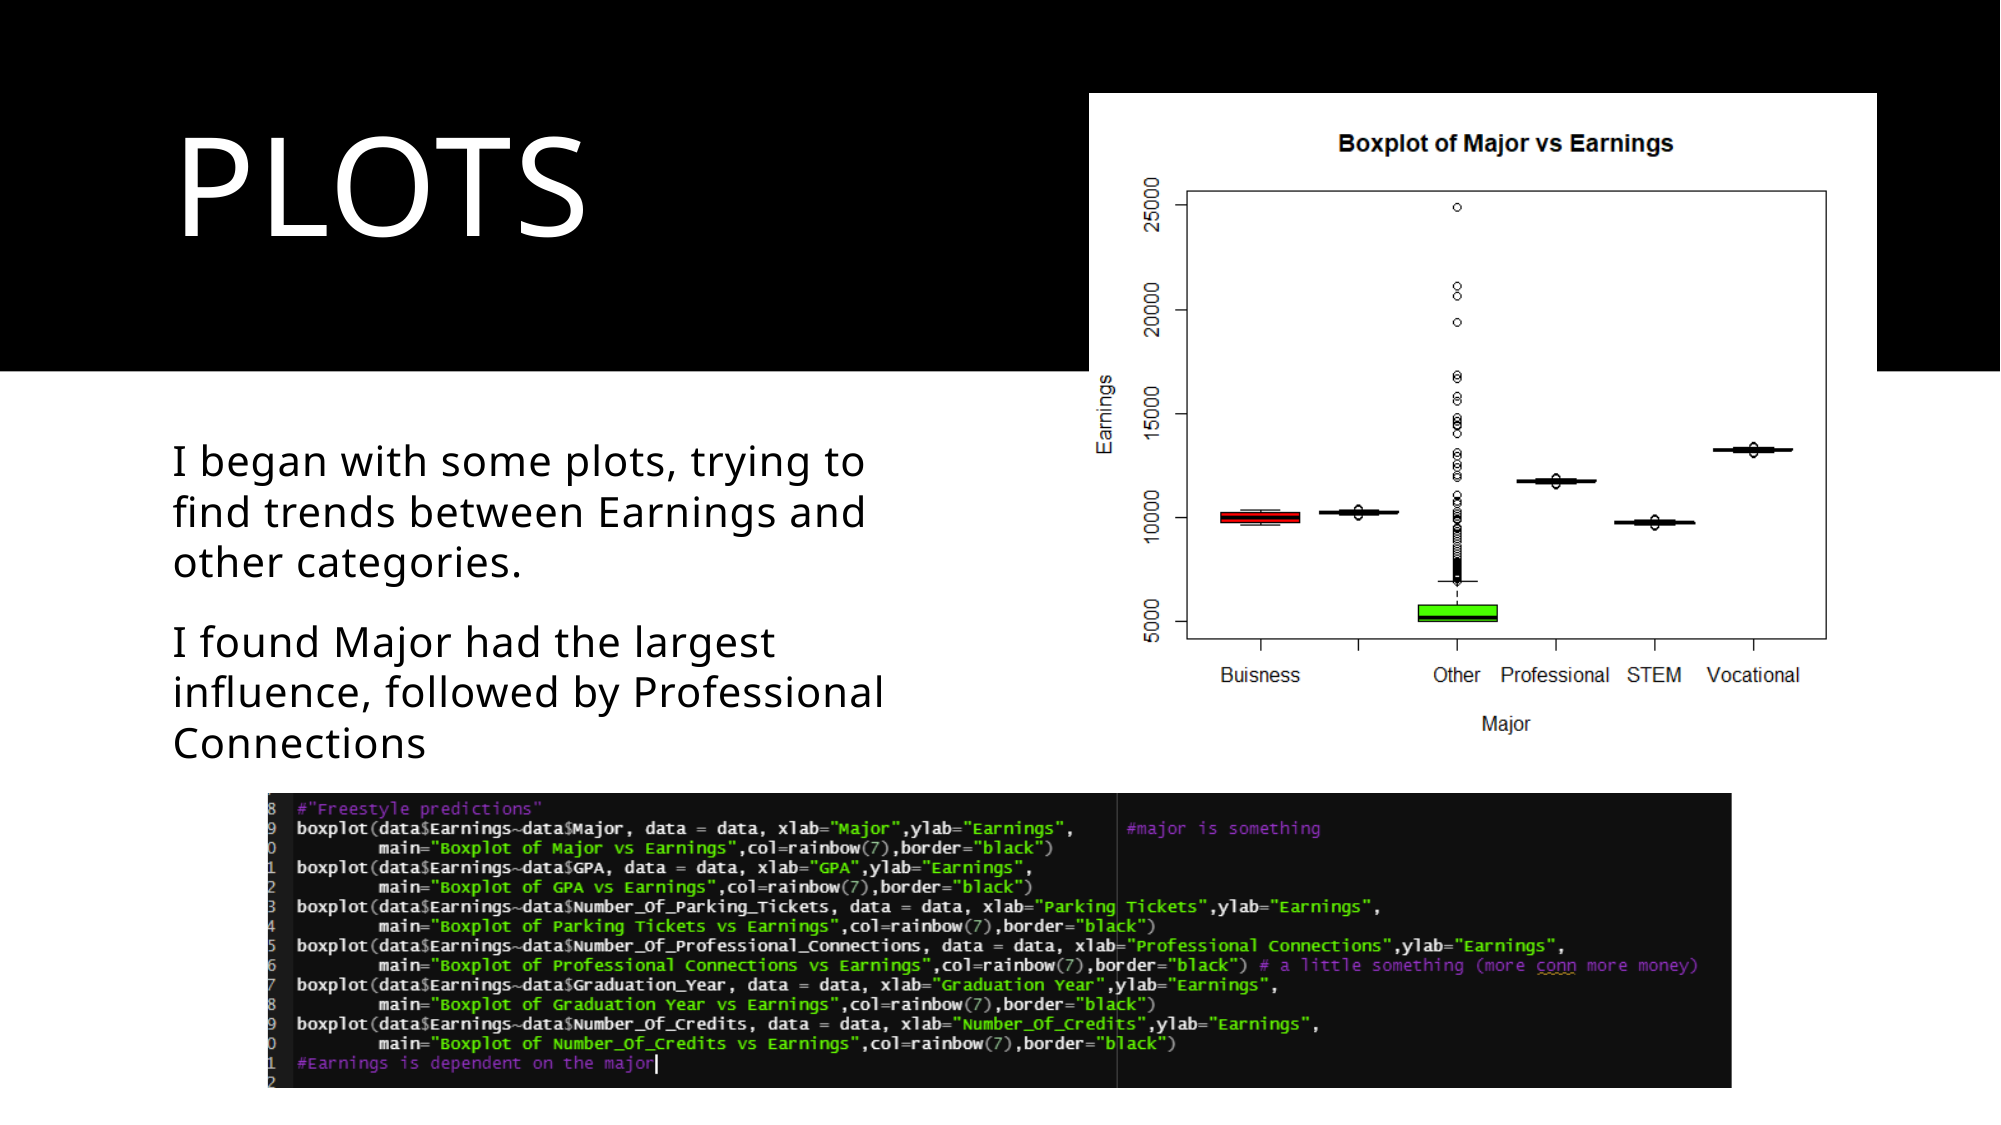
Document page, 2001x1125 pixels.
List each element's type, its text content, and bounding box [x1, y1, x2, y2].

picture [1088, 93, 1877, 761]
title Plots [157, 52, 1842, 332]
list I began with some plots, trying to find trends between Earnings and other categories. I found Major had the largest influence, followed by Professional Connections [157, 427, 946, 1014]
picture [267, 793, 1732, 1088]
